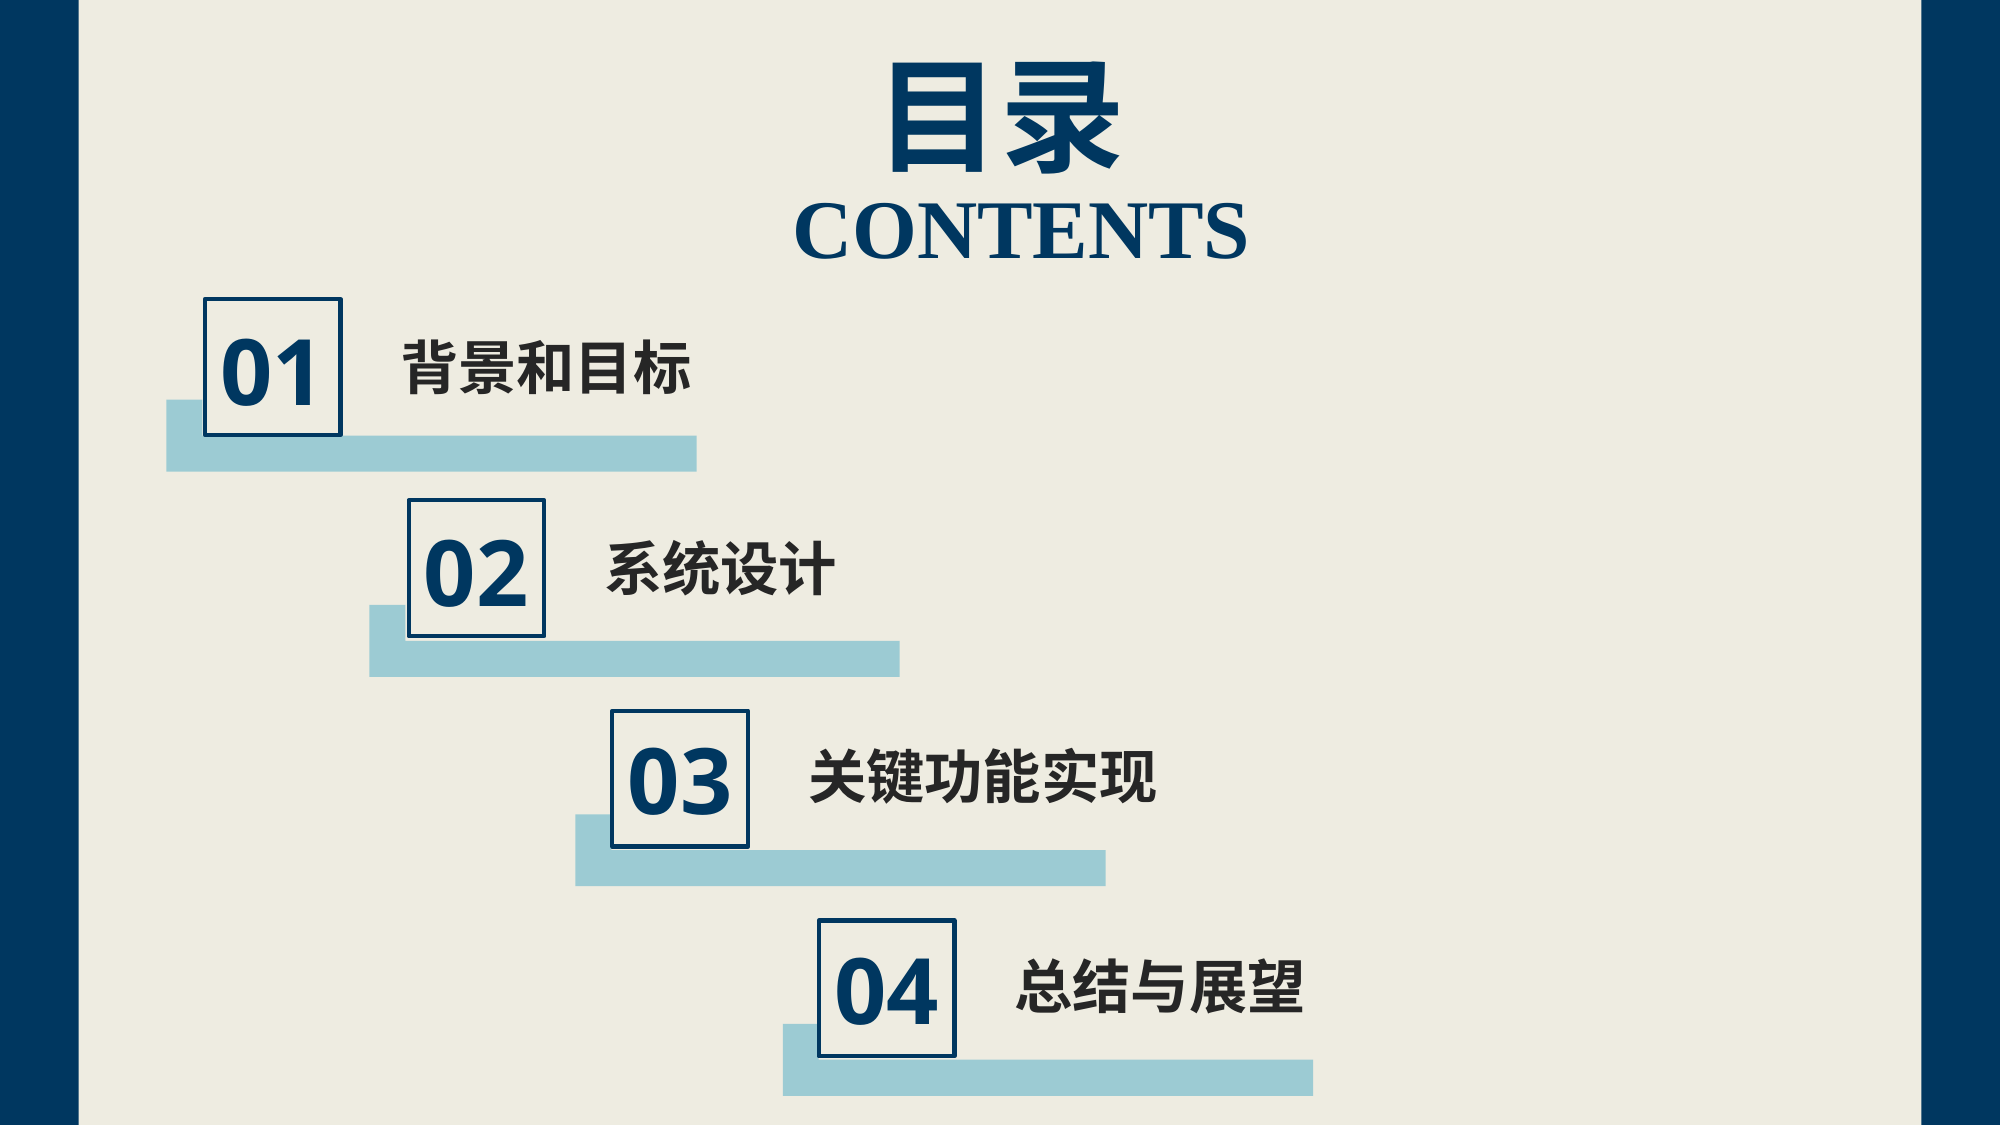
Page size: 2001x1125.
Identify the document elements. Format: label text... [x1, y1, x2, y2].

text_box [812, 920, 1393, 1071]
text_box [369, 604, 900, 677]
text_box [166, 399, 697, 472]
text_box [402, 500, 983, 653]
text_box [575, 814, 1106, 887]
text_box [606, 710, 1381, 861]
text_box 目录 [809, 30, 1191, 167]
text_box [1919, 0, 2000, 1125]
text_box CONTENTS [735, 167, 1265, 283]
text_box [198, 298, 779, 452]
text_box [0, 0, 81, 1125]
text_box [782, 1023, 1314, 1096]
